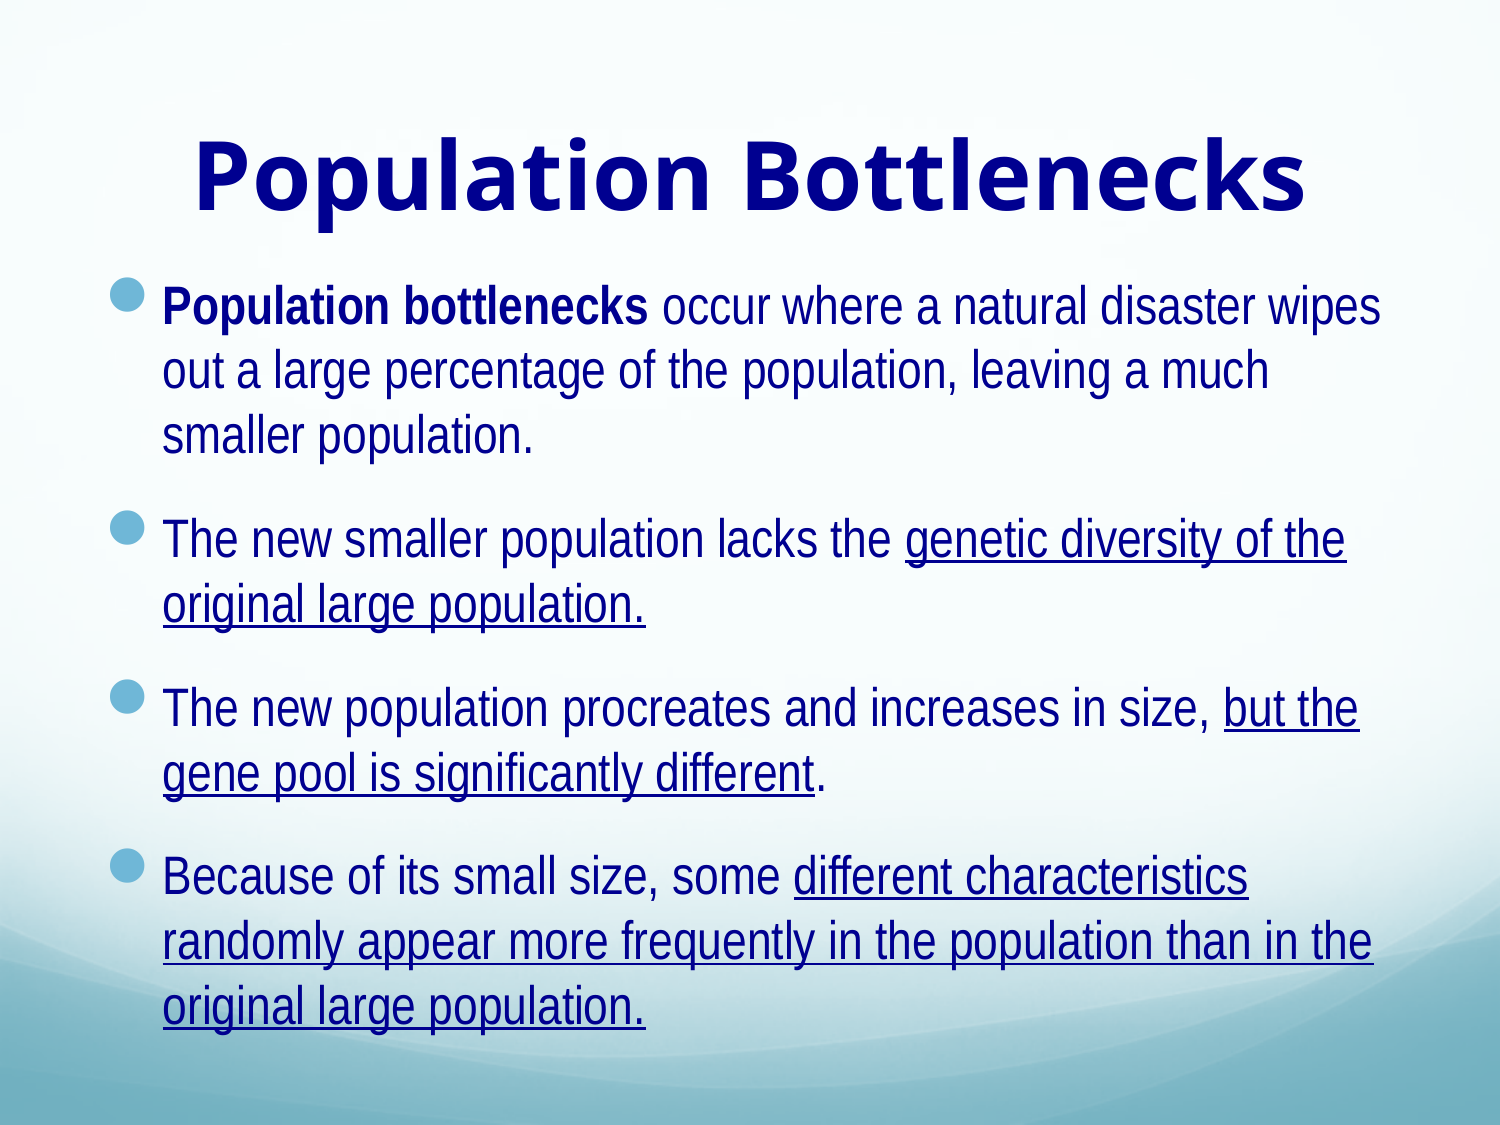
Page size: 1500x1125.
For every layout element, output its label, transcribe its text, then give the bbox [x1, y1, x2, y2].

list Population bottlenecks occur where a natural disaster wipes out a large percentage of the population, leaving a much smaller population. The new smaller population lacks the genetic diversity of the original large population. The new population procreates and increases in size, but the gene pool is significantly different. Because of its small size, some different characteristics randomly appear more frequently in the population than in the original large population. [90, 262, 1410, 1047]
title Population Bottlenecks [90, 17, 1410, 237]
